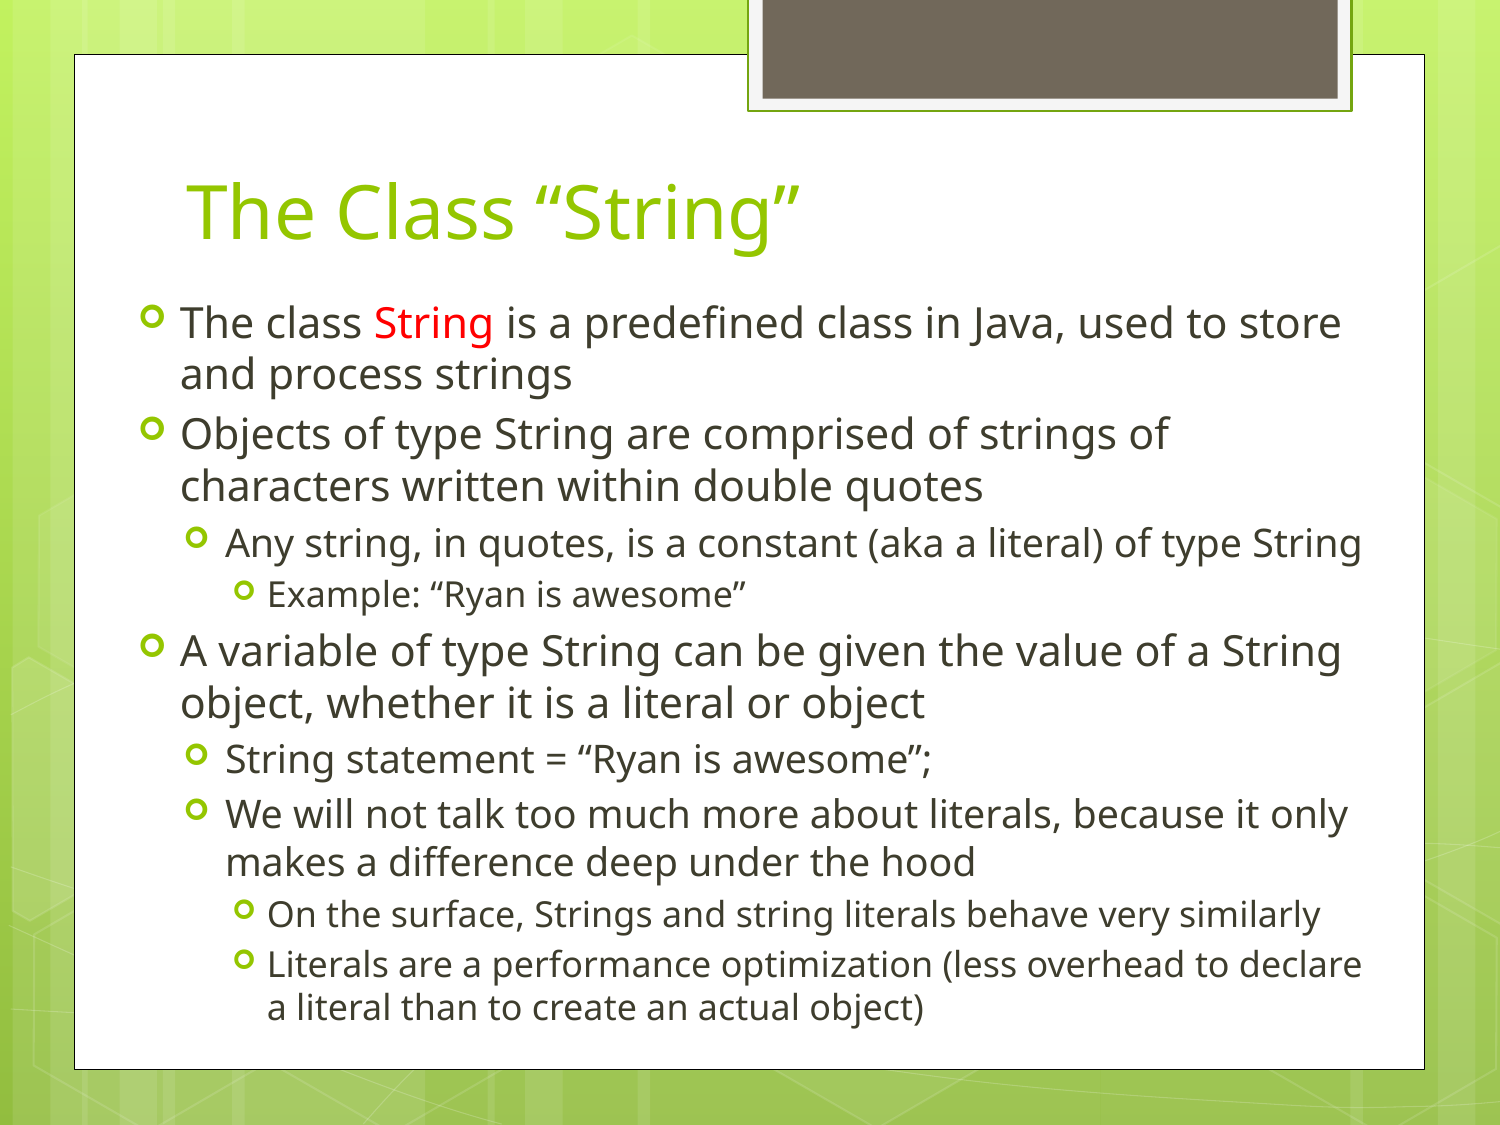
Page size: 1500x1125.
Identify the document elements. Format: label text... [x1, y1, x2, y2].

title The Class “String” [171, 75, 1324, 263]
list The class String is a predefined class in Java, used to store and process strings Objects of type String are comprised of strings of characters written within double quotes Any string, in quotes, is a constant (aka a literal) of type String Example: “Ryan is awesome” A variable of type String can be given the value of a String object, whether it is a literal or object String statement = “Ryan is awesome”; We will not talk too much more about literals, because it only makes a difference deep under the hood On the surface, Strings and string literals behave very similarly Literals are a performance optimization (less overhead to declare a literal than to create an actual object) [112, 287, 1388, 1063]
